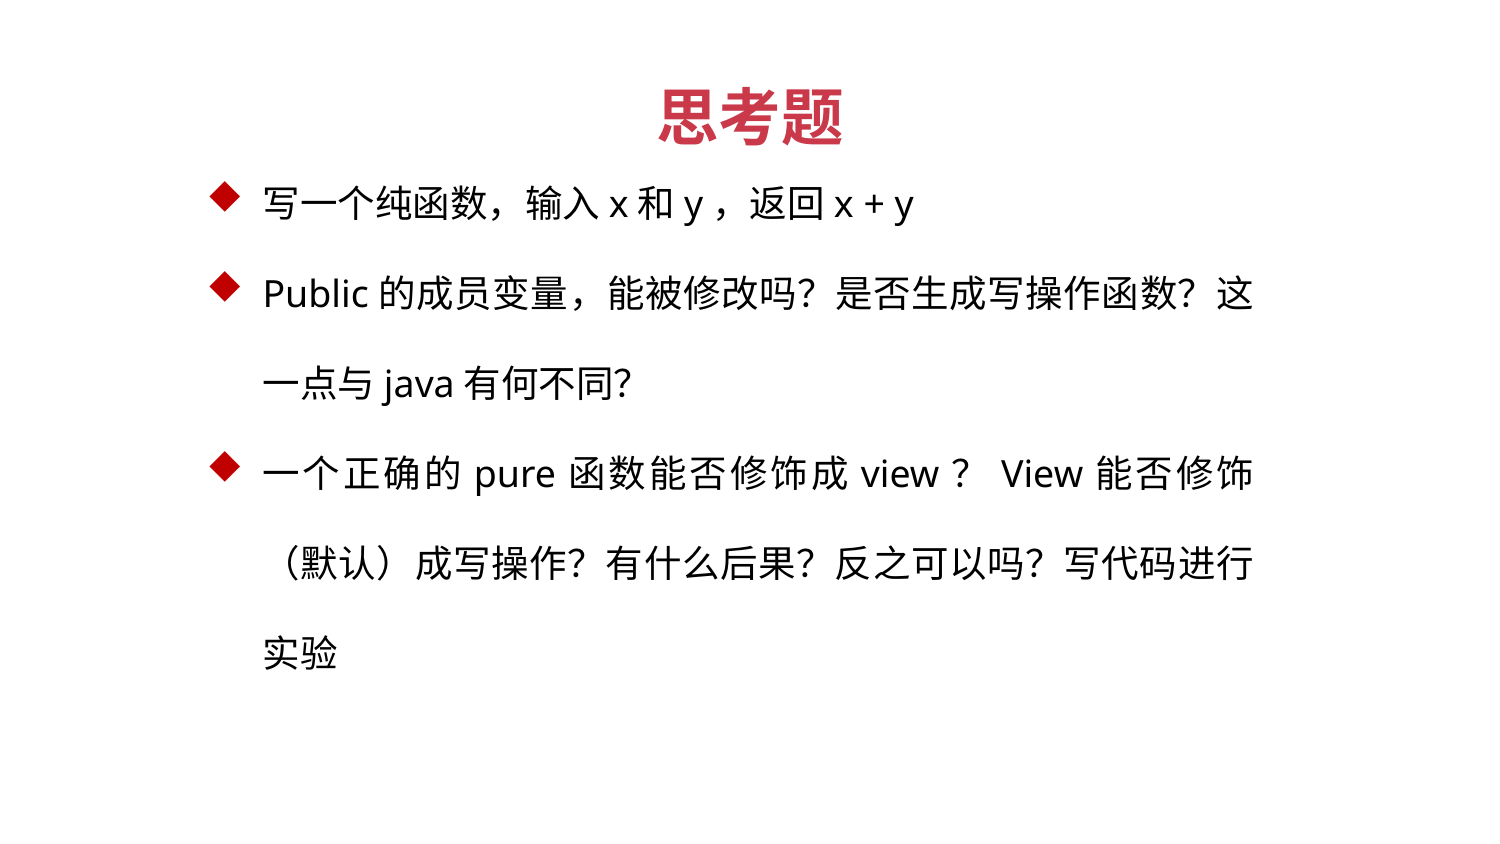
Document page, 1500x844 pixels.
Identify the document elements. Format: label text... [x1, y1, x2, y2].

text_box 写一个纯函数，输入x和y，返回x + y Public的成员变量，能被修改吗？是否生成写操作函数？这一点与java有何不同？ 一个正确的pure函数能否修饰成view？View能否修饰（默认）成写操作？有什么后果？反之可以吗？写代码进行实验 [147, 362, 1270, 447]
text_box 思考题 [641, 70, 859, 161]
